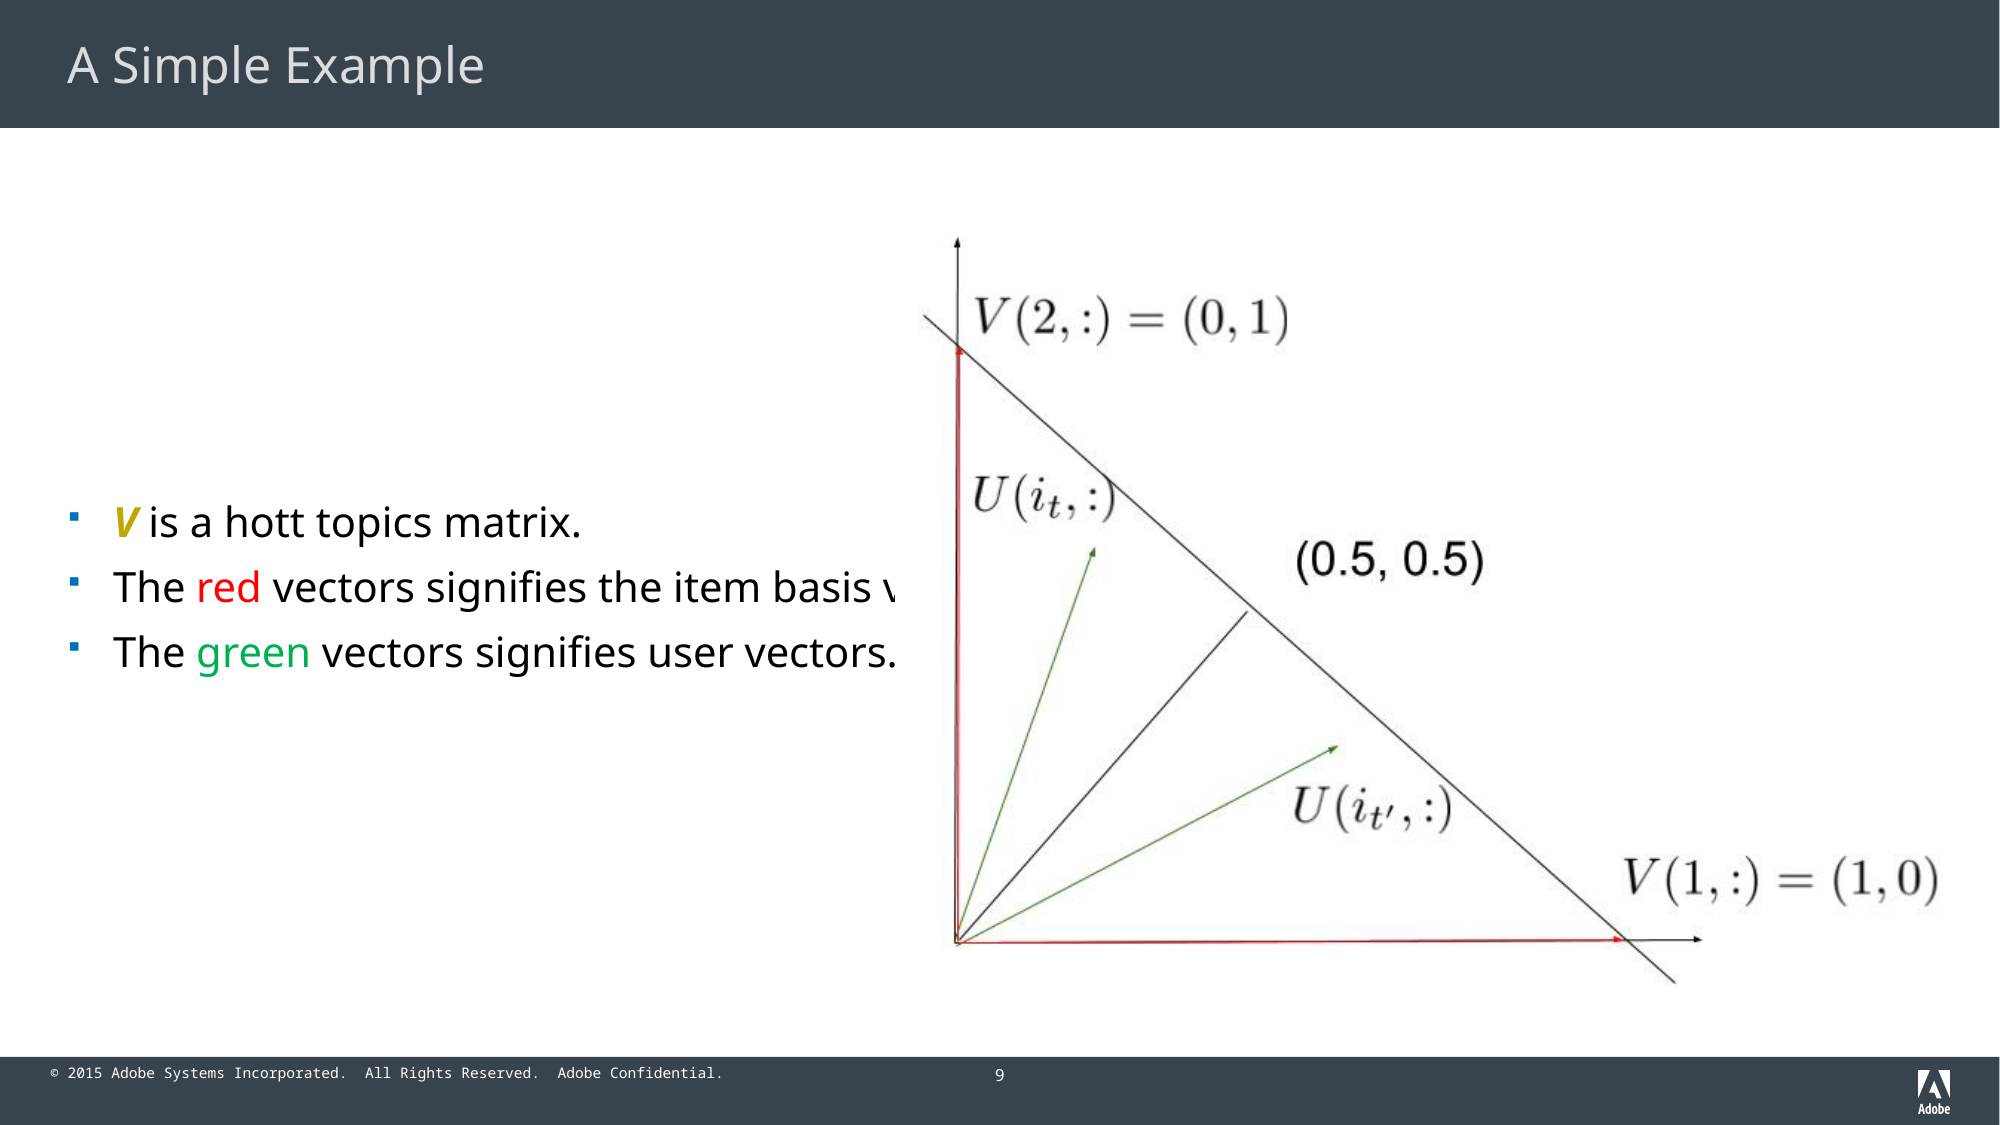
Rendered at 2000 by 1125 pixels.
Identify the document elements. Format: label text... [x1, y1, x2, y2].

title A Simple Example [49, 30, 1950, 98]
picture [894, 212, 1955, 993]
picture [1918, 1070, 1950, 1114]
slide_number 9 [916, 1062, 1083, 1091]
list V is a hott topics matrix. The red vectors signifies the item basis vectors. The green vectors signifies user vectors. [49, 162, 1950, 1013]
